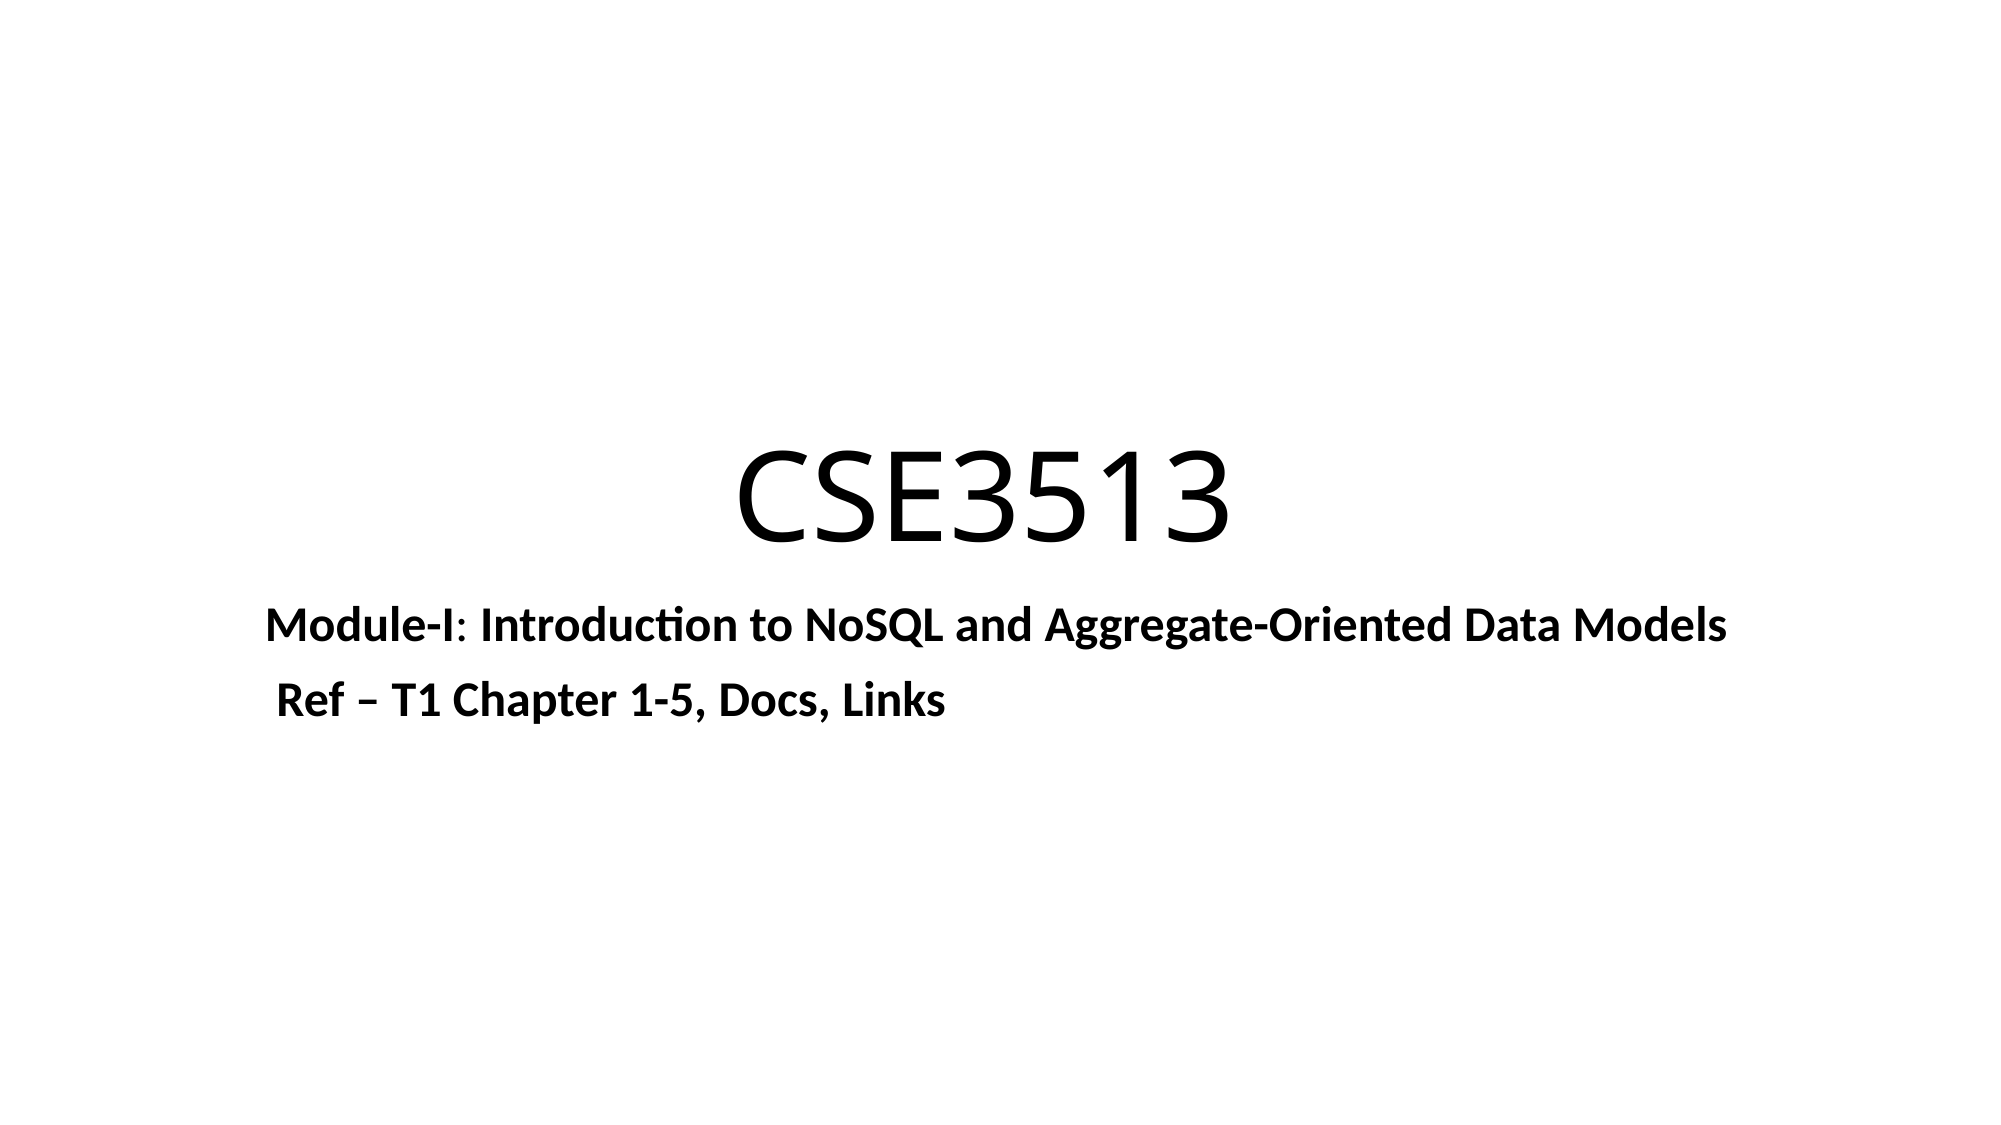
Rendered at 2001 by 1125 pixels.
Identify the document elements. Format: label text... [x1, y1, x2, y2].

subtitle Module-I: Introduction to NoSQL and Aggregate-Oriented Data Models Ref – T1 Chapter 1-5, Docs, Links [249, 590, 1750, 863]
title CSE3513 [249, 184, 1750, 576]
